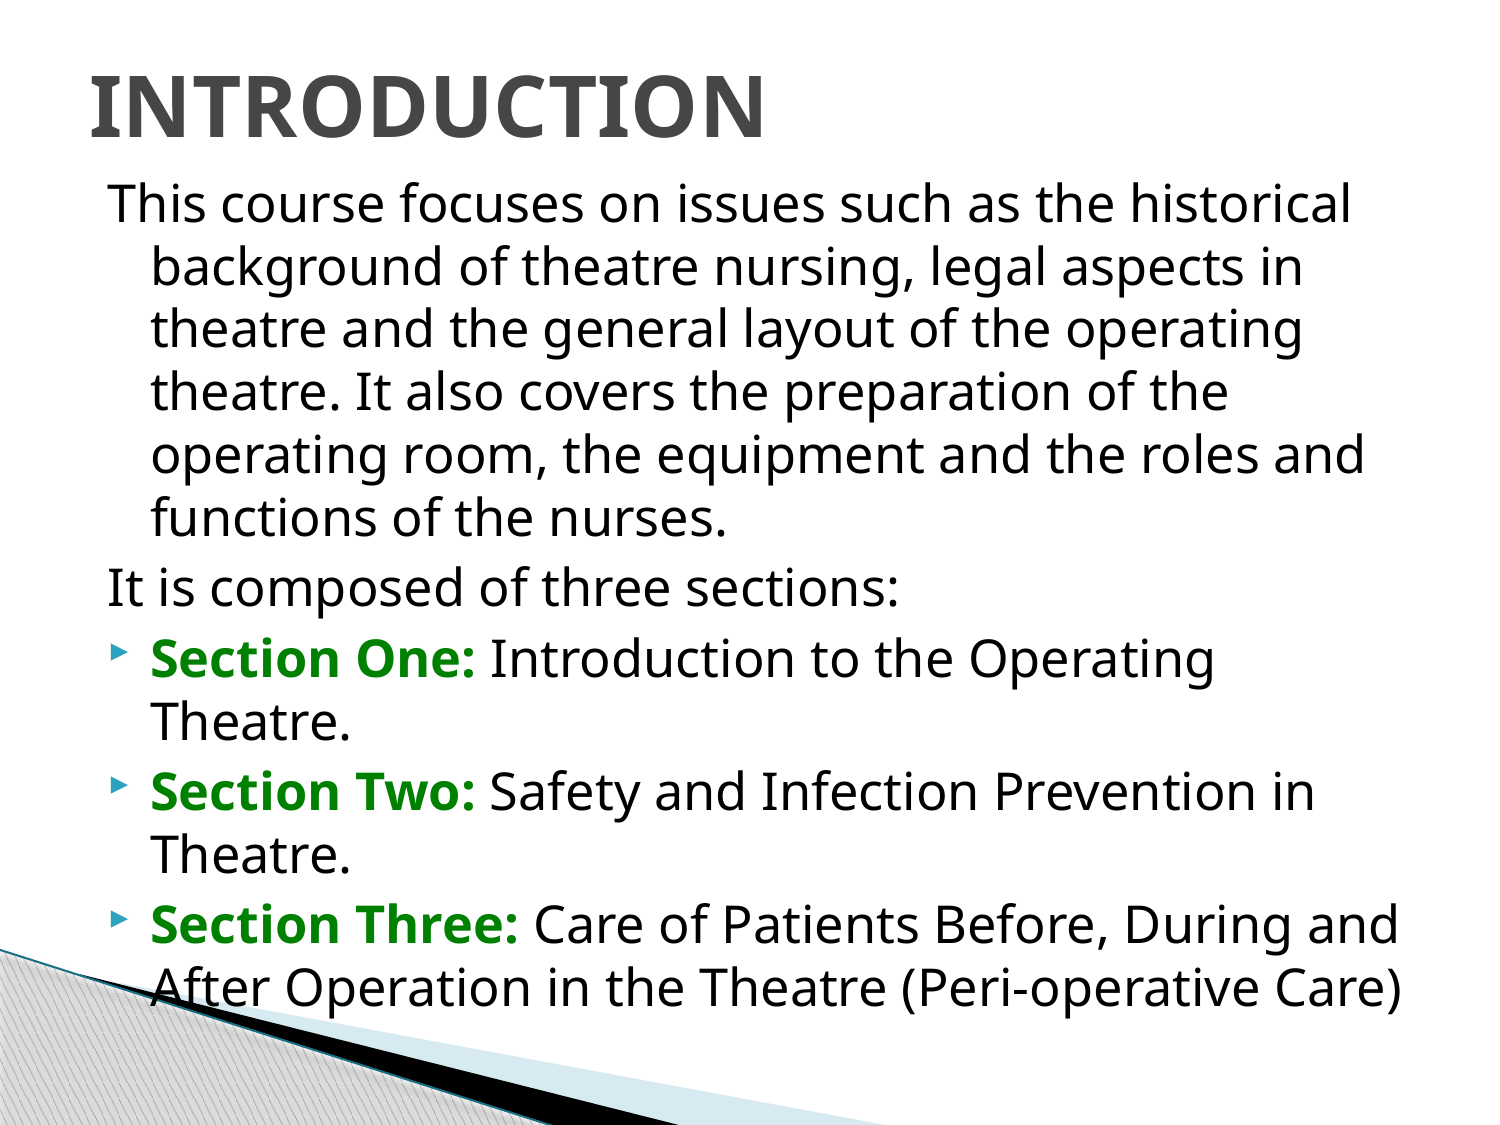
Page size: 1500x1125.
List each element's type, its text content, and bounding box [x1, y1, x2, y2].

title INTRODUCTION [75, 45, 1425, 163]
list This course focuses on issues such as the historical background of theatre nursing, legal aspects in theatre and the general layout of the operating theatre. It also covers the preparation of the operating room, the equipment and the roles and functions of the nurses. It is composed of three sections: Section One: Introduction to the Operating Theatre. Section Two: Safety and Infection Prevention in Theatre. Section Three: Care of Patients Before, During and After Operation in the Theatre (Peri-operative Care) [75, 163, 1425, 1088]
